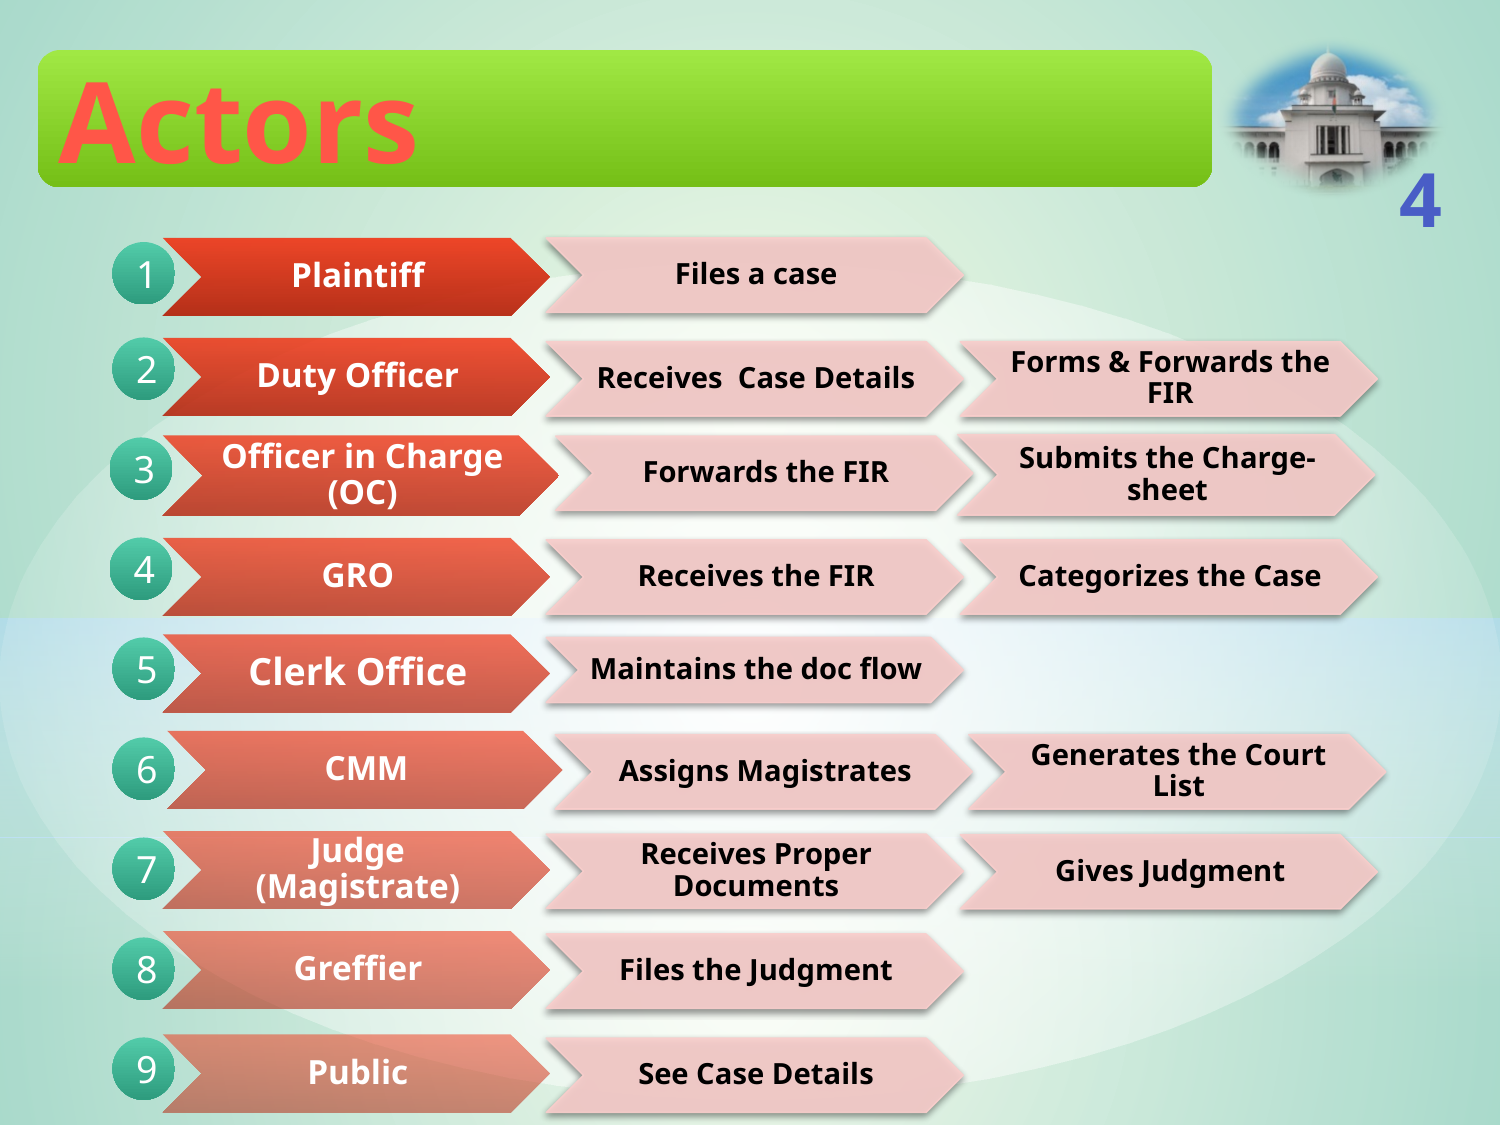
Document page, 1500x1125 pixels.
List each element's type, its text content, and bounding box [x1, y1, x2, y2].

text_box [162, 224, 1388, 1113]
slide_number 4 [1362, 162, 1479, 244]
text_box 9 [112, 1037, 156, 1100]
picture [1212, 34, 1453, 203]
text_box Actors [37, 49, 1206, 188]
text_box 8 [112, 937, 156, 1000]
text_box 3 [109, 437, 156, 500]
text_box 1 [112, 242, 156, 305]
text_box 5 [112, 637, 156, 700]
text_box 4 [109, 537, 156, 600]
text_box 7 [112, 837, 156, 900]
text_box 6 [112, 737, 156, 800]
text_box 2 [112, 337, 156, 400]
